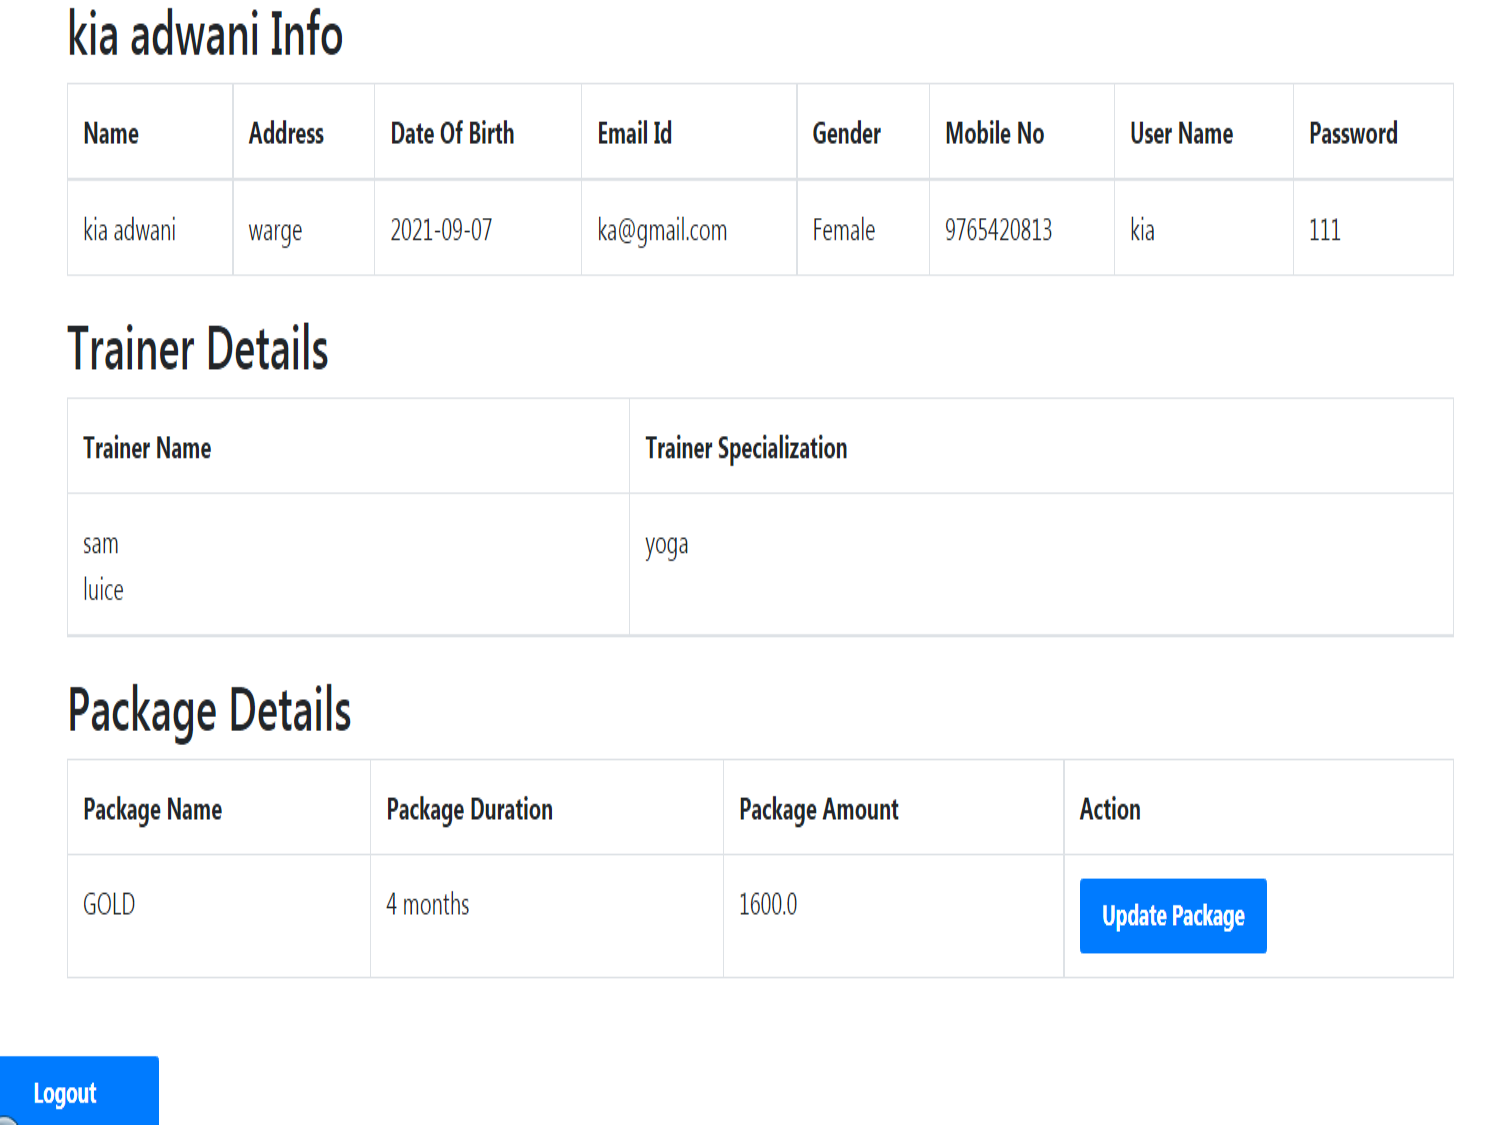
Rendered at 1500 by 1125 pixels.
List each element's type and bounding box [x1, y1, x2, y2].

list [0, 0, 1500, 1125]
